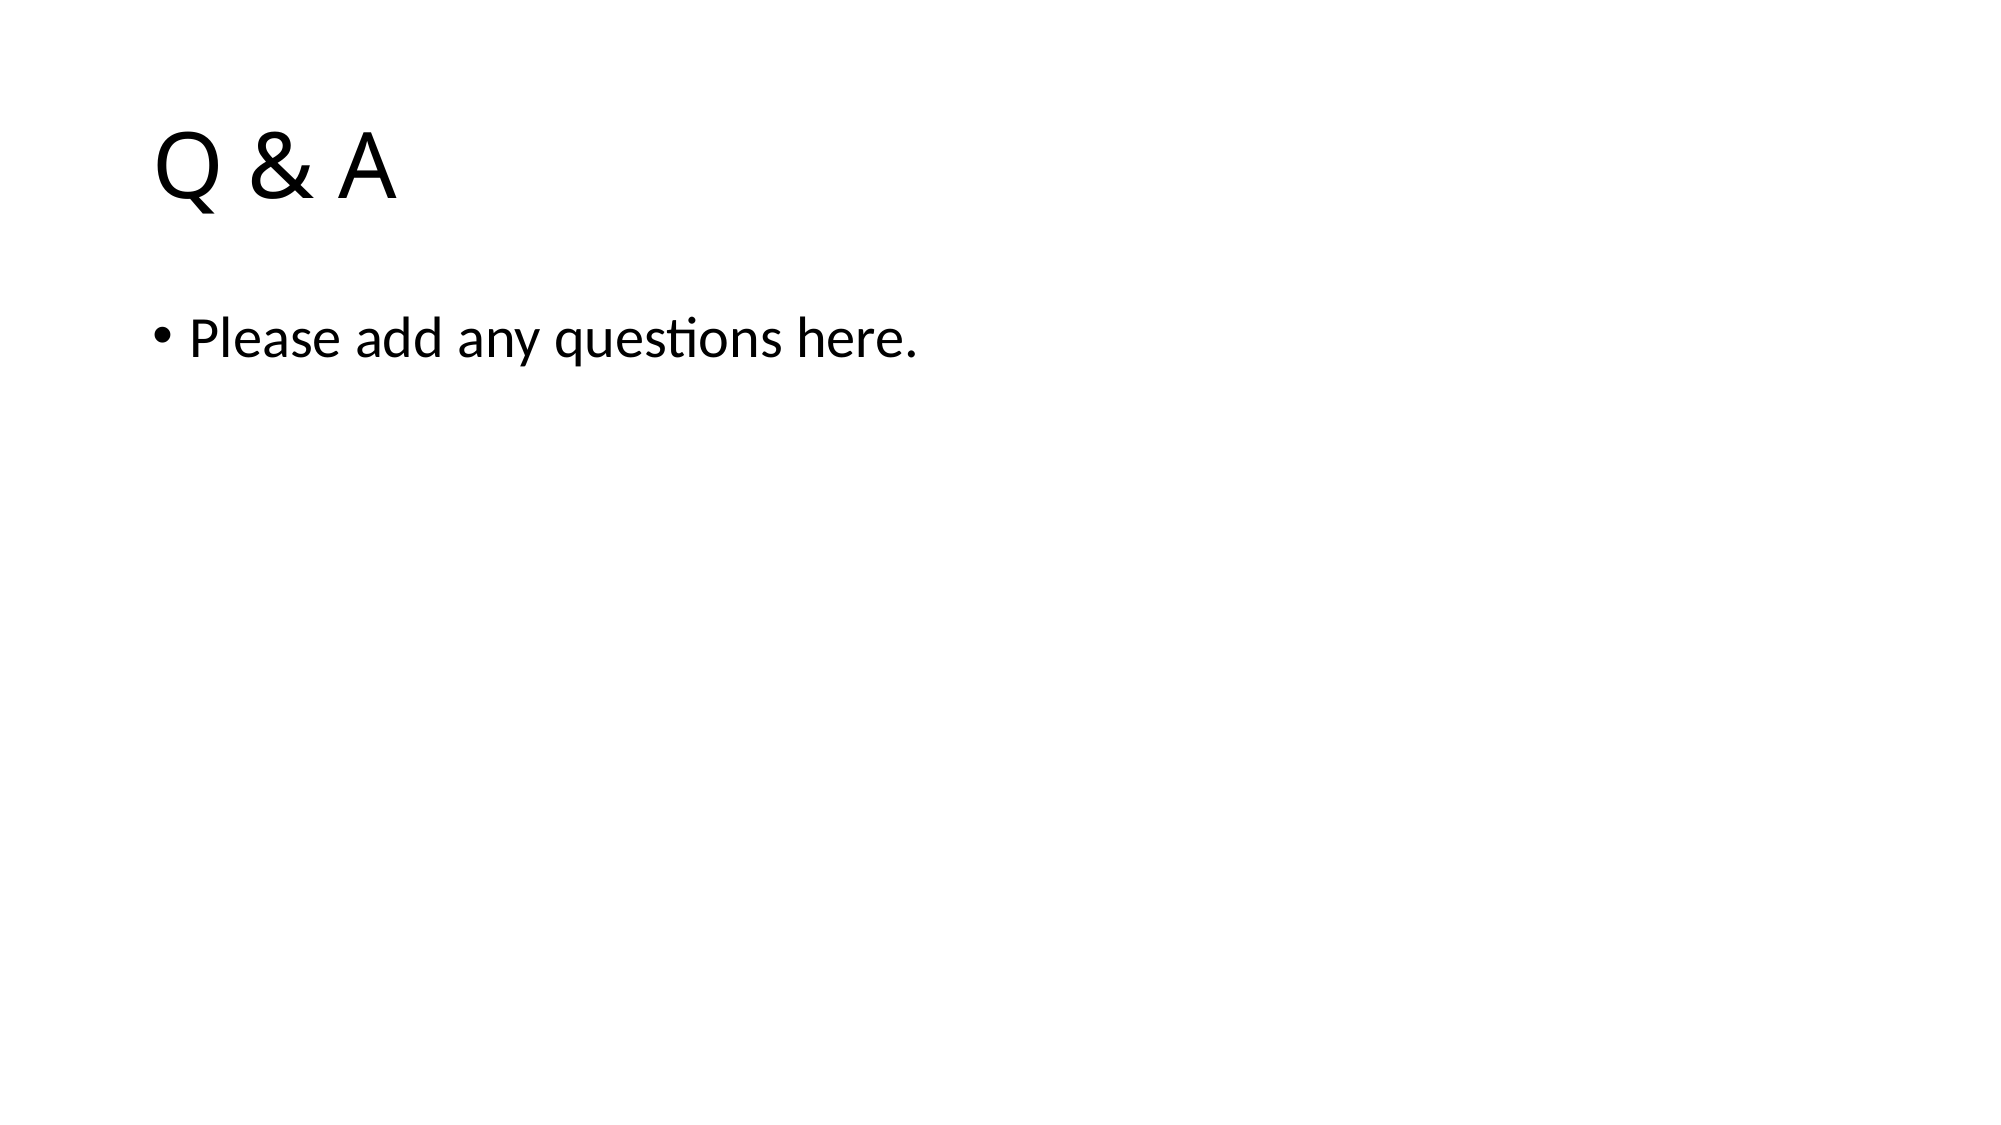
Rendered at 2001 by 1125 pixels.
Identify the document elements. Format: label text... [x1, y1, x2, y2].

list Please add any questions here. [137, 299, 1863, 1014]
title Q & A [137, 59, 1863, 278]
